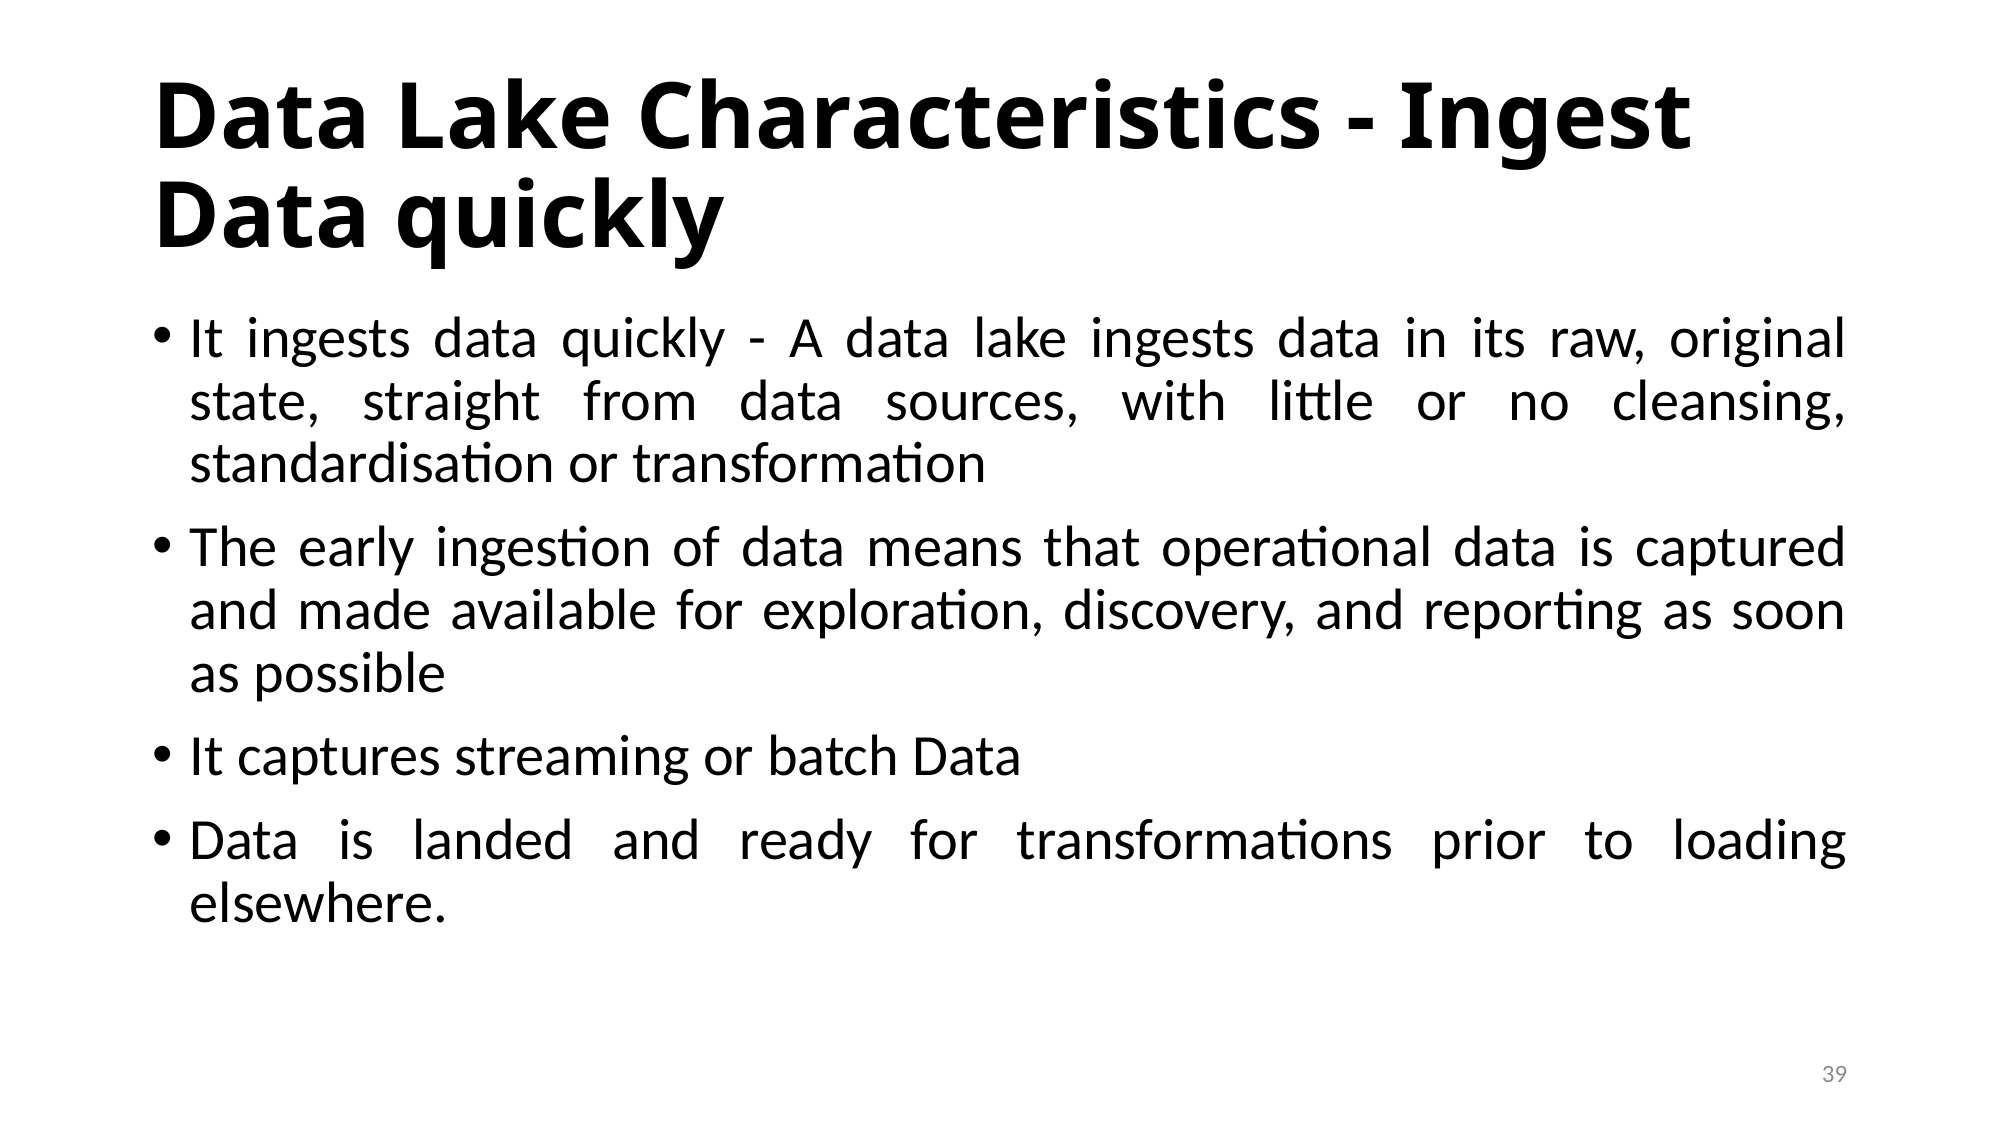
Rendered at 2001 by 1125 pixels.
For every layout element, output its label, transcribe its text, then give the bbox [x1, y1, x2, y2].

slide_number 39 [1412, 1042, 1863, 1103]
list It ingests data quickly - A data lake ingests data in its raw, original state, straight from data sources, with little or no cleansing, standardisation or transformation The early ingestion of data means that operational data is captured and made available for exploration, discovery, and reporting as soon as possible It captures streaming or batch Data Data is landed and ready for transformations prior to loading elsewhere. [137, 299, 1863, 1014]
title Data Lake Characteristics - Ingest Data quickly [137, 59, 1863, 278]
